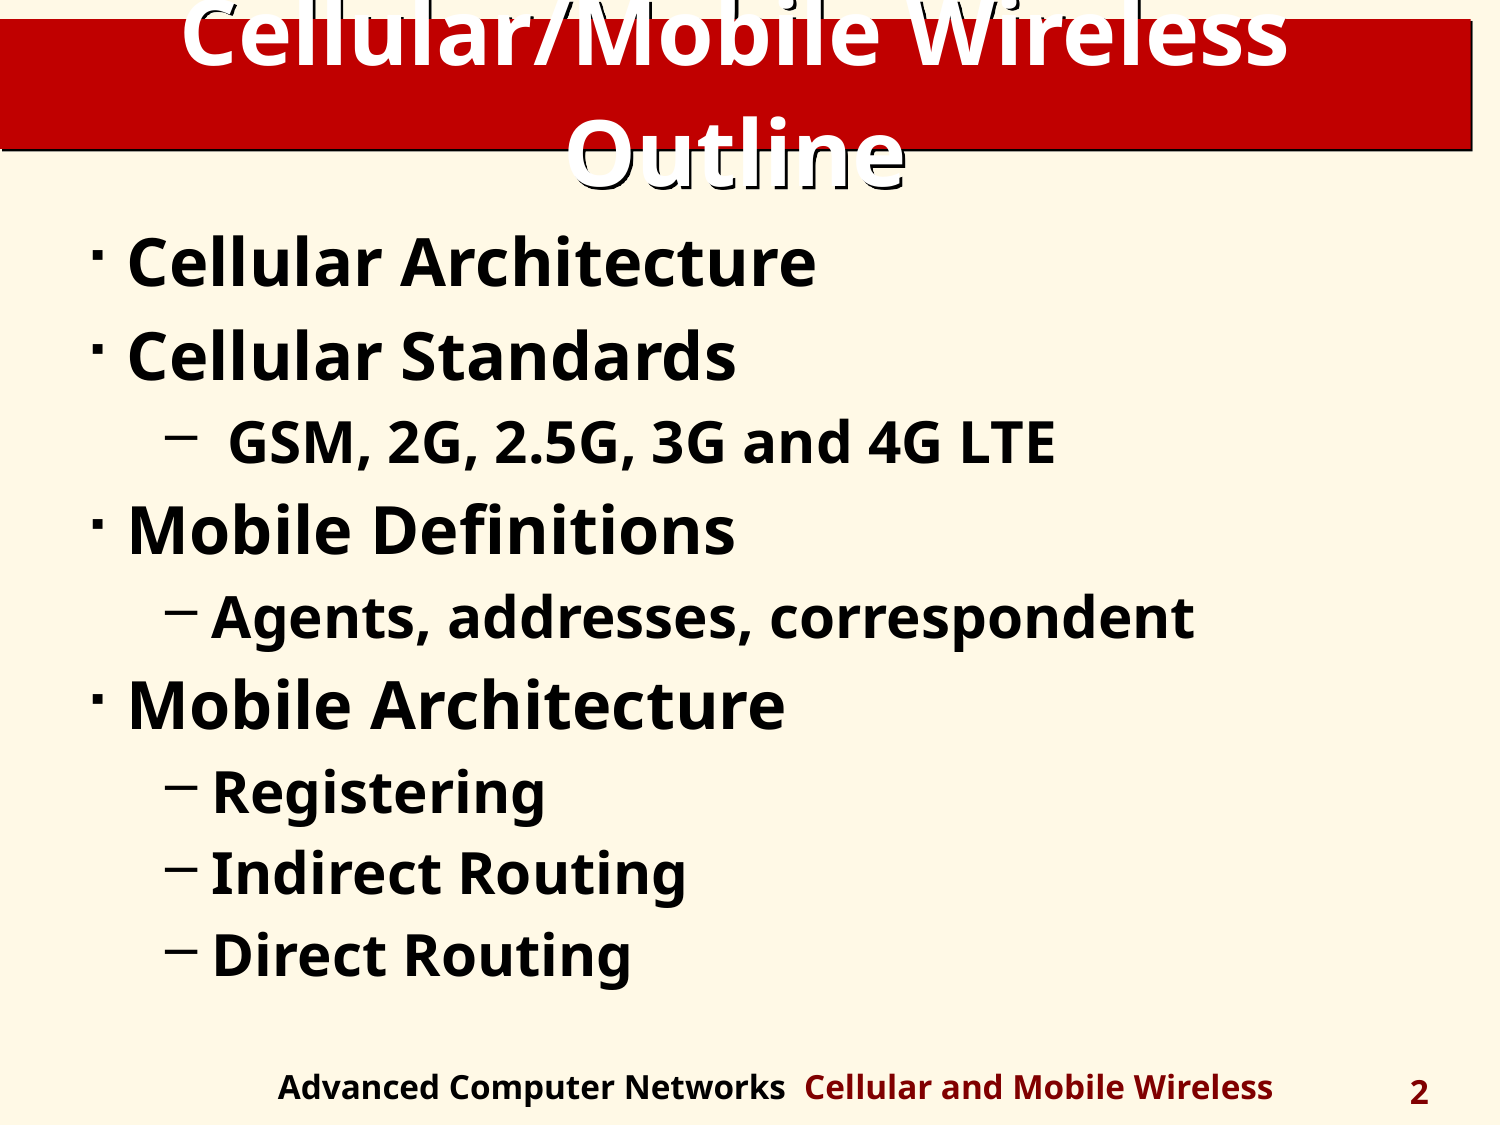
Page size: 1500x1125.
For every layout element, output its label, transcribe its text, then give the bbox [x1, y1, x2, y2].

footer Advanced Computer Networks Cellular and Mobile Wireless [229, 1058, 1323, 1107]
list Cellular Architecture Cellular Standards GSM, 2G, 2.5G, 3G and 4G LTE Mobile Definitions Agents, addresses, correspondent Mobile Architecture Registering Indirect Routing Direct Routing [74, 212, 1426, 1001]
slide_number 2 [1344, 1063, 1495, 1102]
title Cellular/Mobile Wireless Outline [0, 18, 1471, 150]
